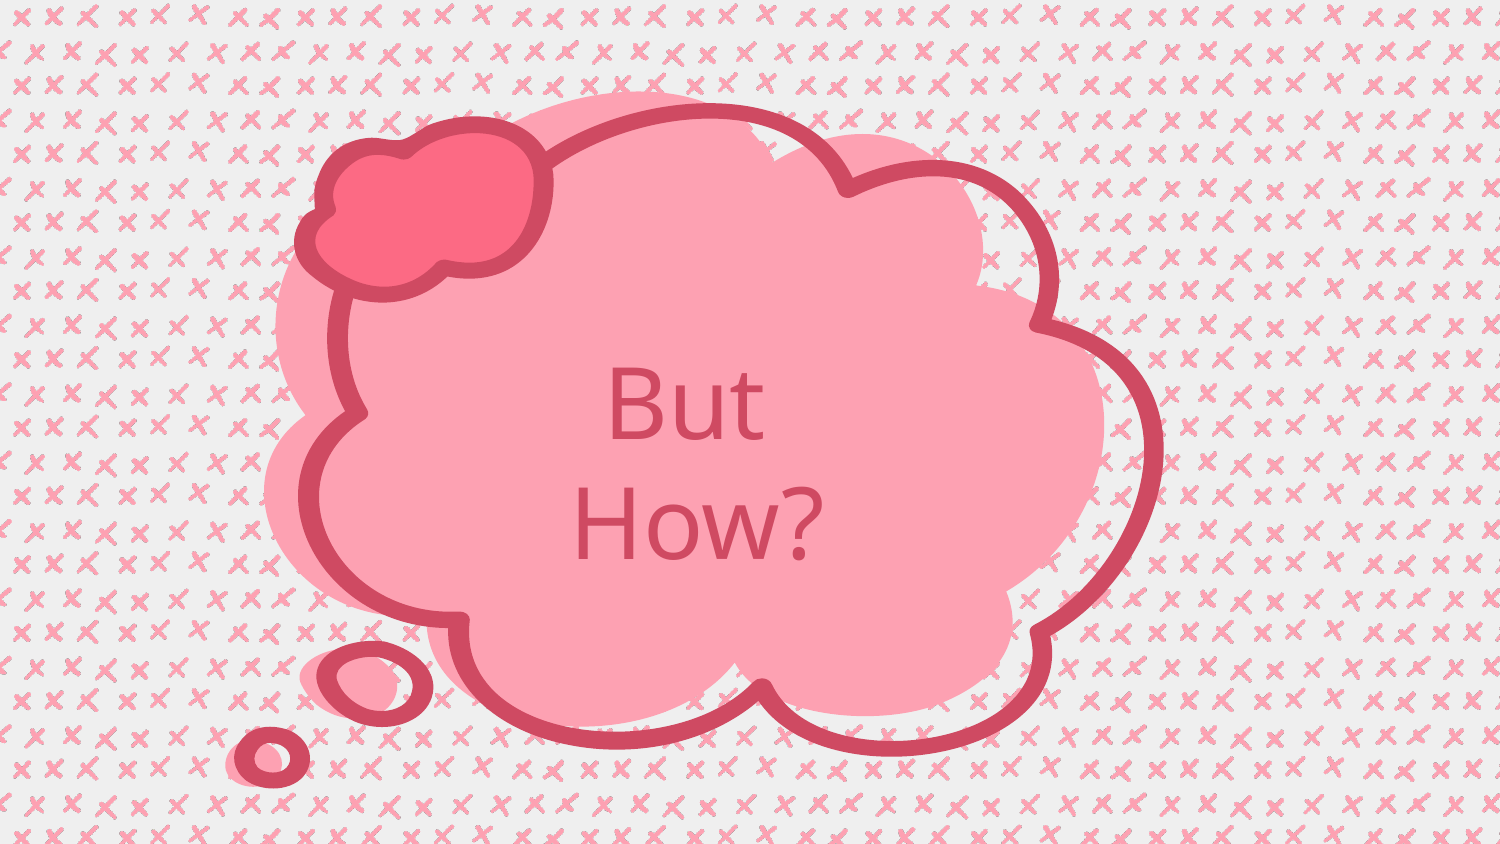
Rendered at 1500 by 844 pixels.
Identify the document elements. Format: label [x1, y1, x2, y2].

text_box [214, 91, 1229, 789]
picture [0, 0, 1500, 844]
